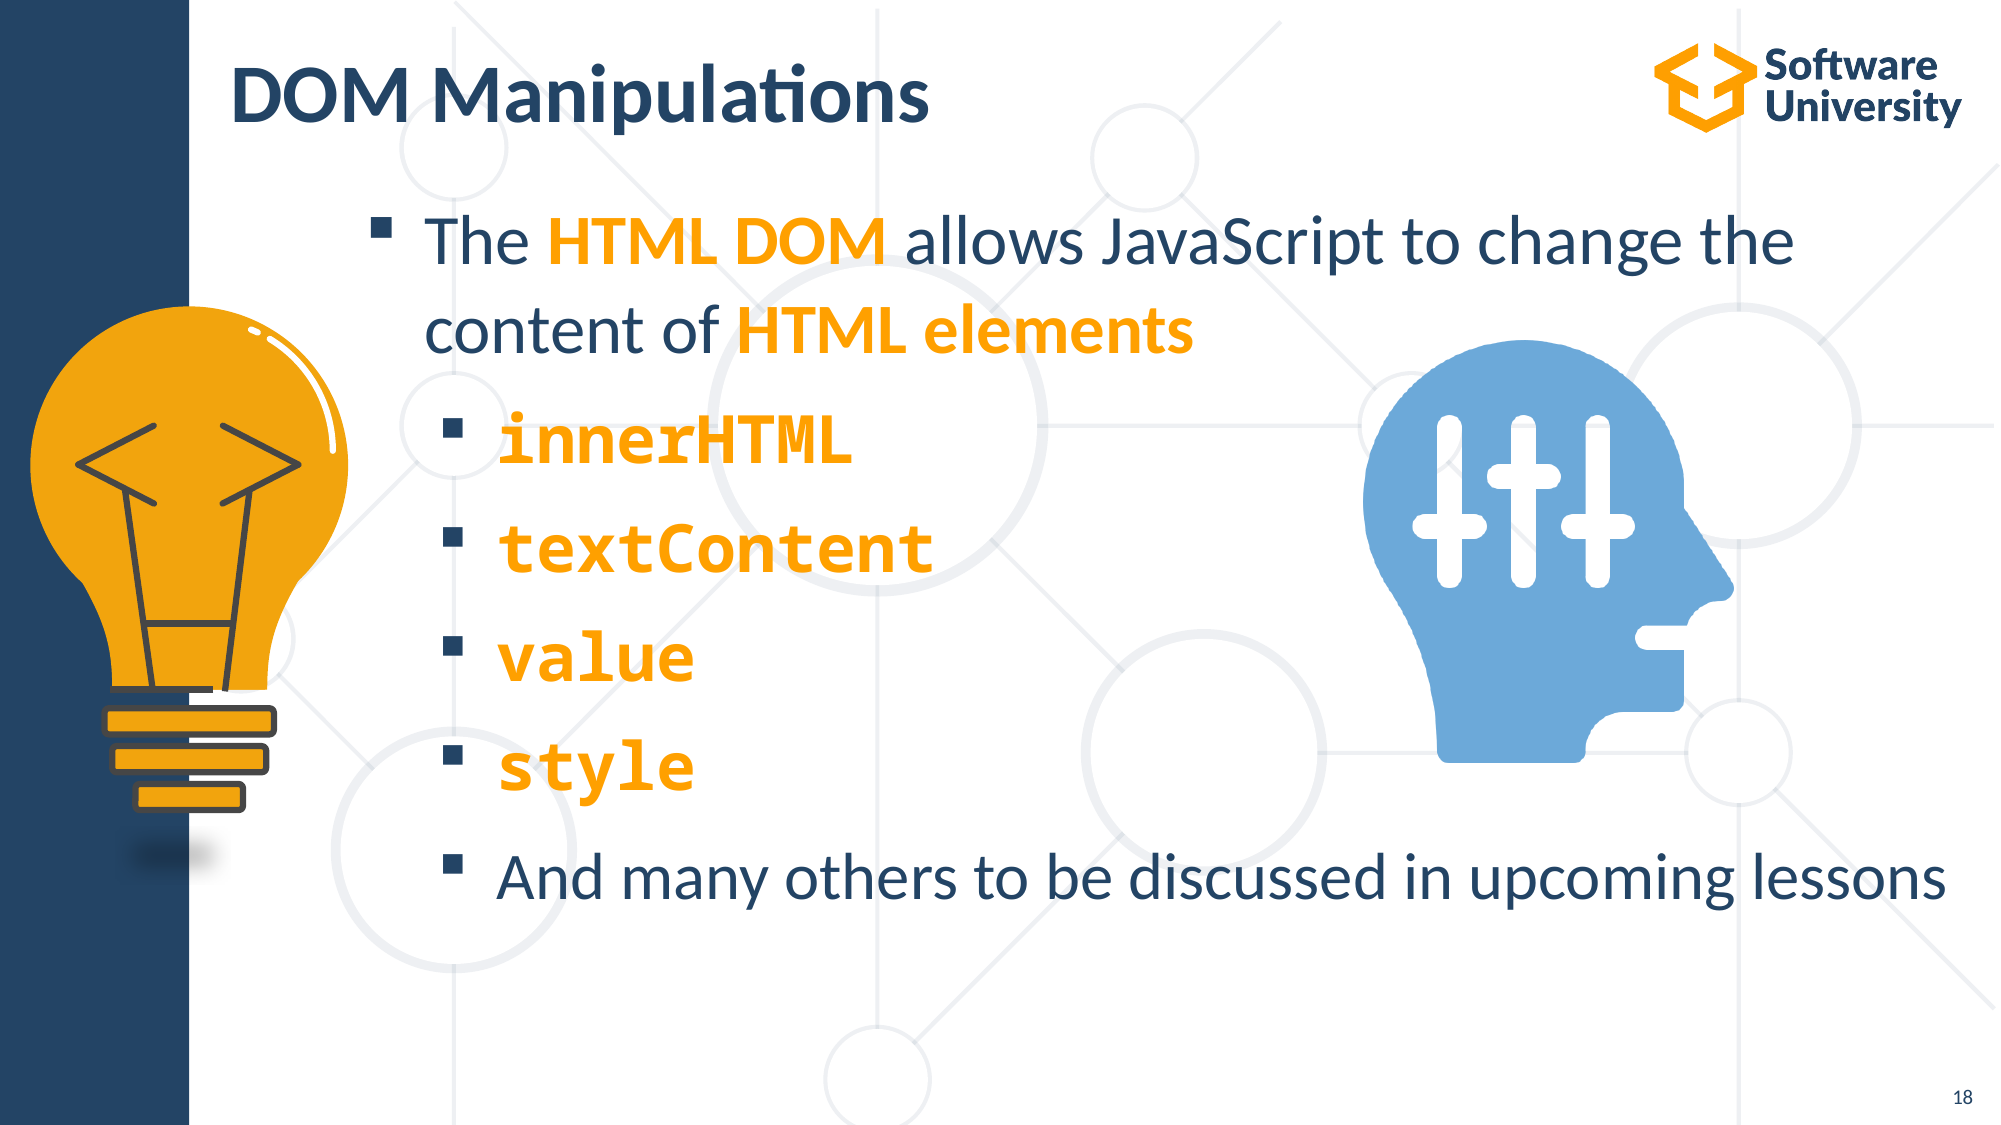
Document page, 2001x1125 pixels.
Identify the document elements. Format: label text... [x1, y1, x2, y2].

picture [1337, 340, 1759, 763]
slide_number 18 [1927, 1067, 1989, 1117]
picture [1641, 31, 1973, 145]
list The HTML DOM allows JavaScript to change the content of HTML elements innerHTML textContent value style And many others to be discussed in upcoming lessons [347, 183, 1968, 1094]
title DOM Manipulations [212, 16, 1628, 162]
